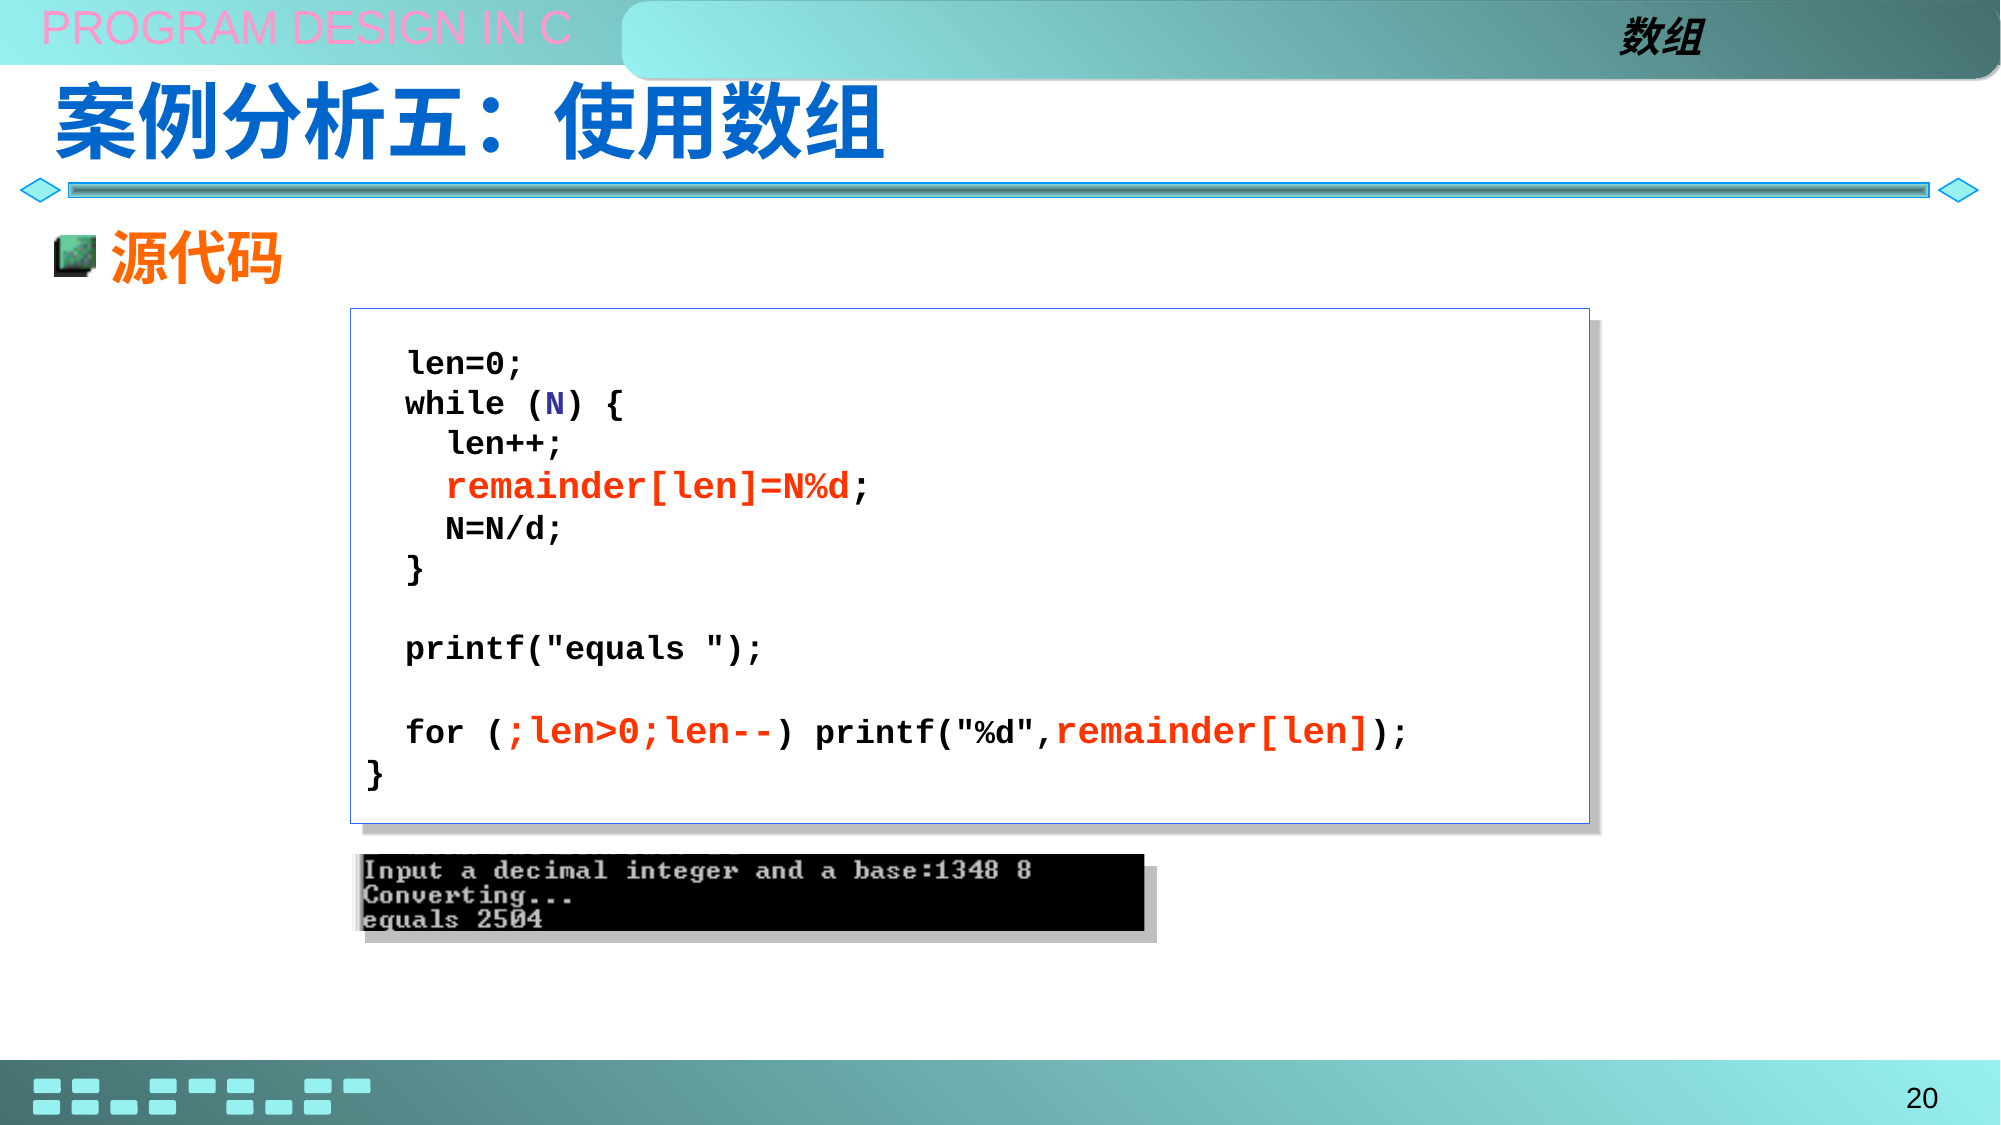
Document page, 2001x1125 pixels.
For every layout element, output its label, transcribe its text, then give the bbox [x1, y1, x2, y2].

picture [352, 854, 1145, 931]
list 源代码 [39, 213, 1961, 1042]
text_box 数组 [755, 3, 1717, 69]
picture [54, 235, 96, 277]
text_box len=0; while (N) { len++; remainder[len]=N%d; N=N/d; } printf("equals "); for (;len>0;len--) printf("%d",remainder[len]); } [350, 308, 1590, 824]
slide_number 20 [1677, 1071, 1954, 1114]
title 案例分析五：使用数组 [39, 54, 1961, 185]
